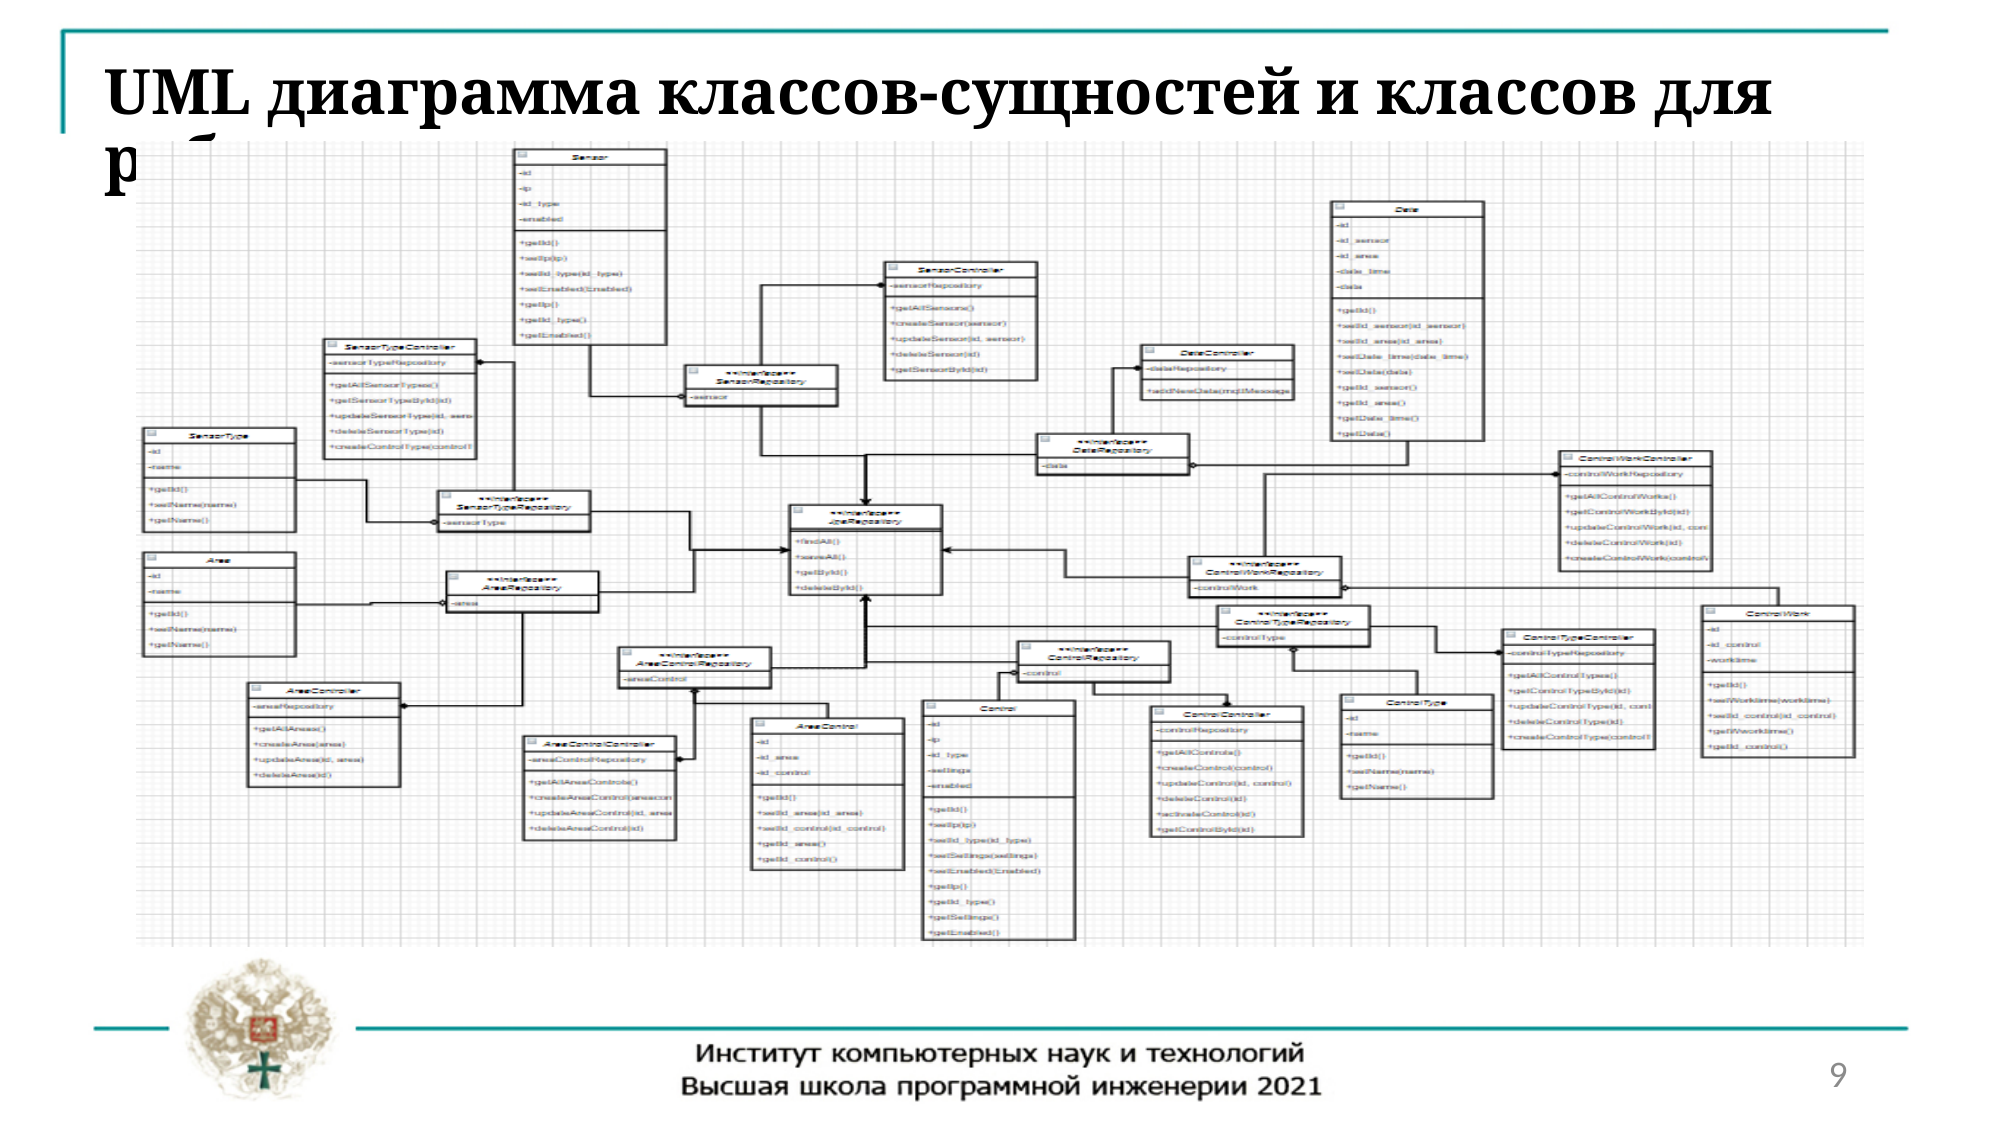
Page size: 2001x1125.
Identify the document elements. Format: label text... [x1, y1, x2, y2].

slide_number 9 [1412, 1042, 1863, 1103]
title UML диаграмма классов-сущностей и классов для работы [89, 45, 1899, 177]
picture [0, 0, 2001, 1125]
